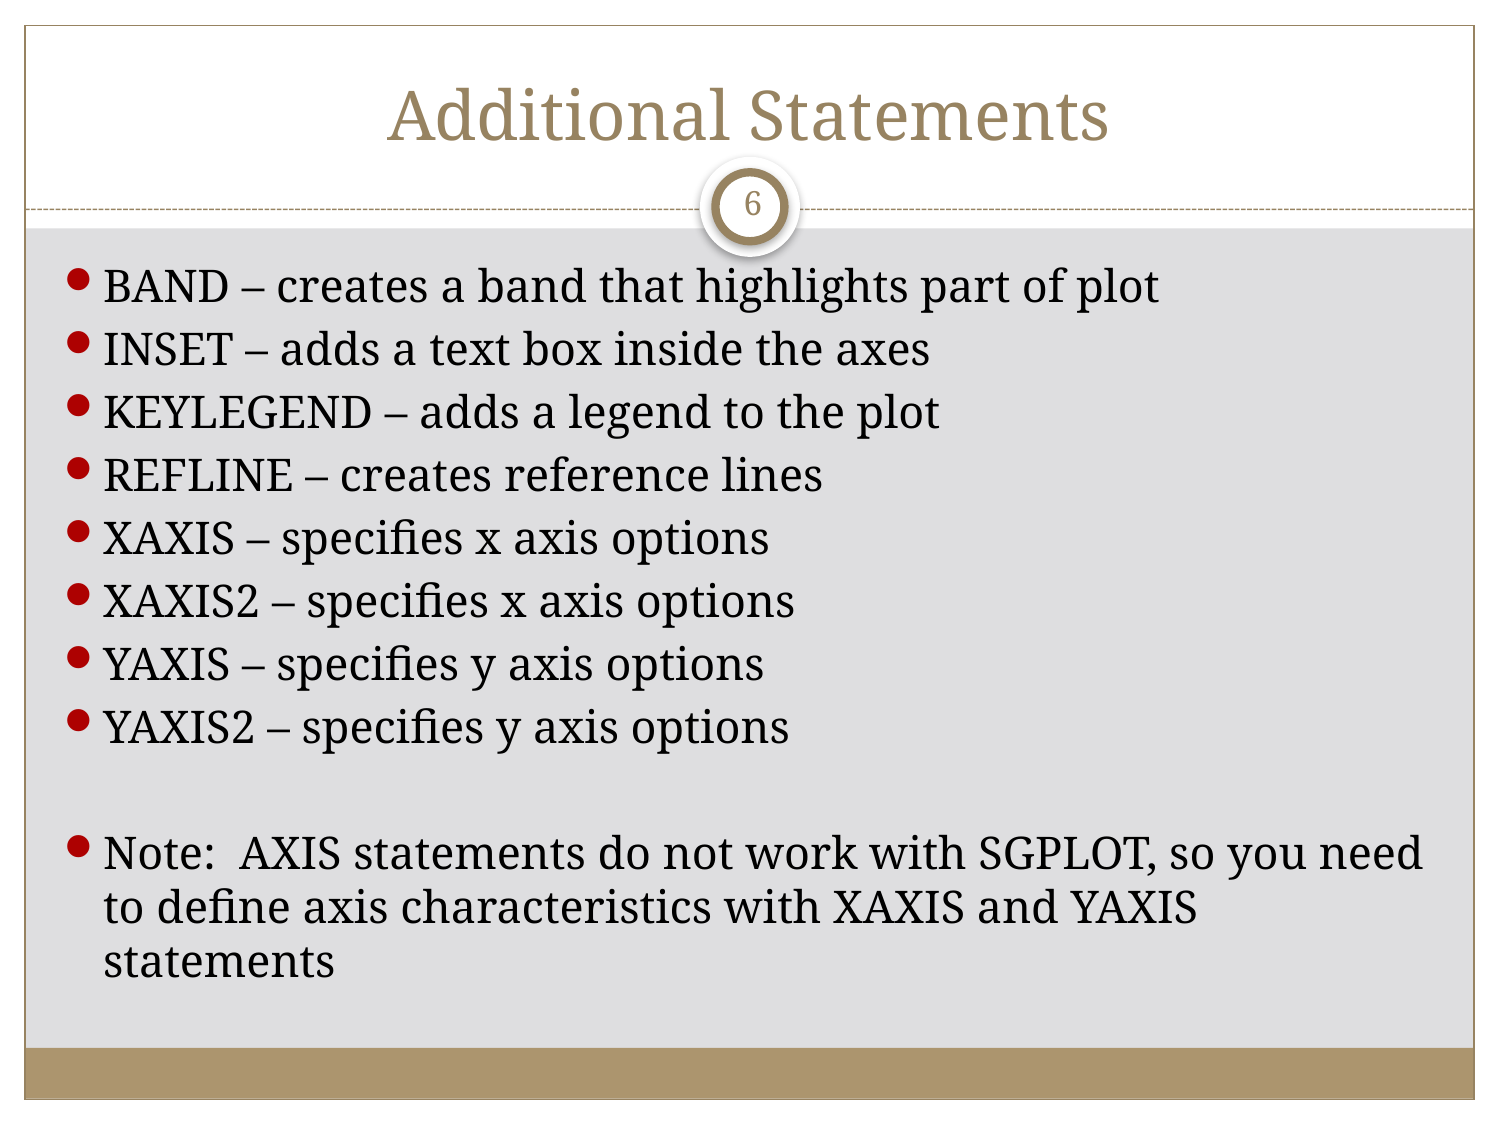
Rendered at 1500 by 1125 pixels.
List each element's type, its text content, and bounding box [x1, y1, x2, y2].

list BAND – creates a band that highlights part of plot INSET – adds a text box inside the axes KEYLEGEND – adds a legend to the plot REFLINE – creates reference lines XAXIS – specifies x axis options XAXIS2 – specifies x axis options YAXIS – specifies y axis options YAXIS2 – specifies y axis options Note: AXIS statements do not work with SGPLOT, so you need to define axis characteristics with XAXIS and YAXIS statements [49, 250, 1445, 1001]
title Additional Statements [49, 37, 1450, 162]
slide_number 6 [715, 168, 791, 241]
